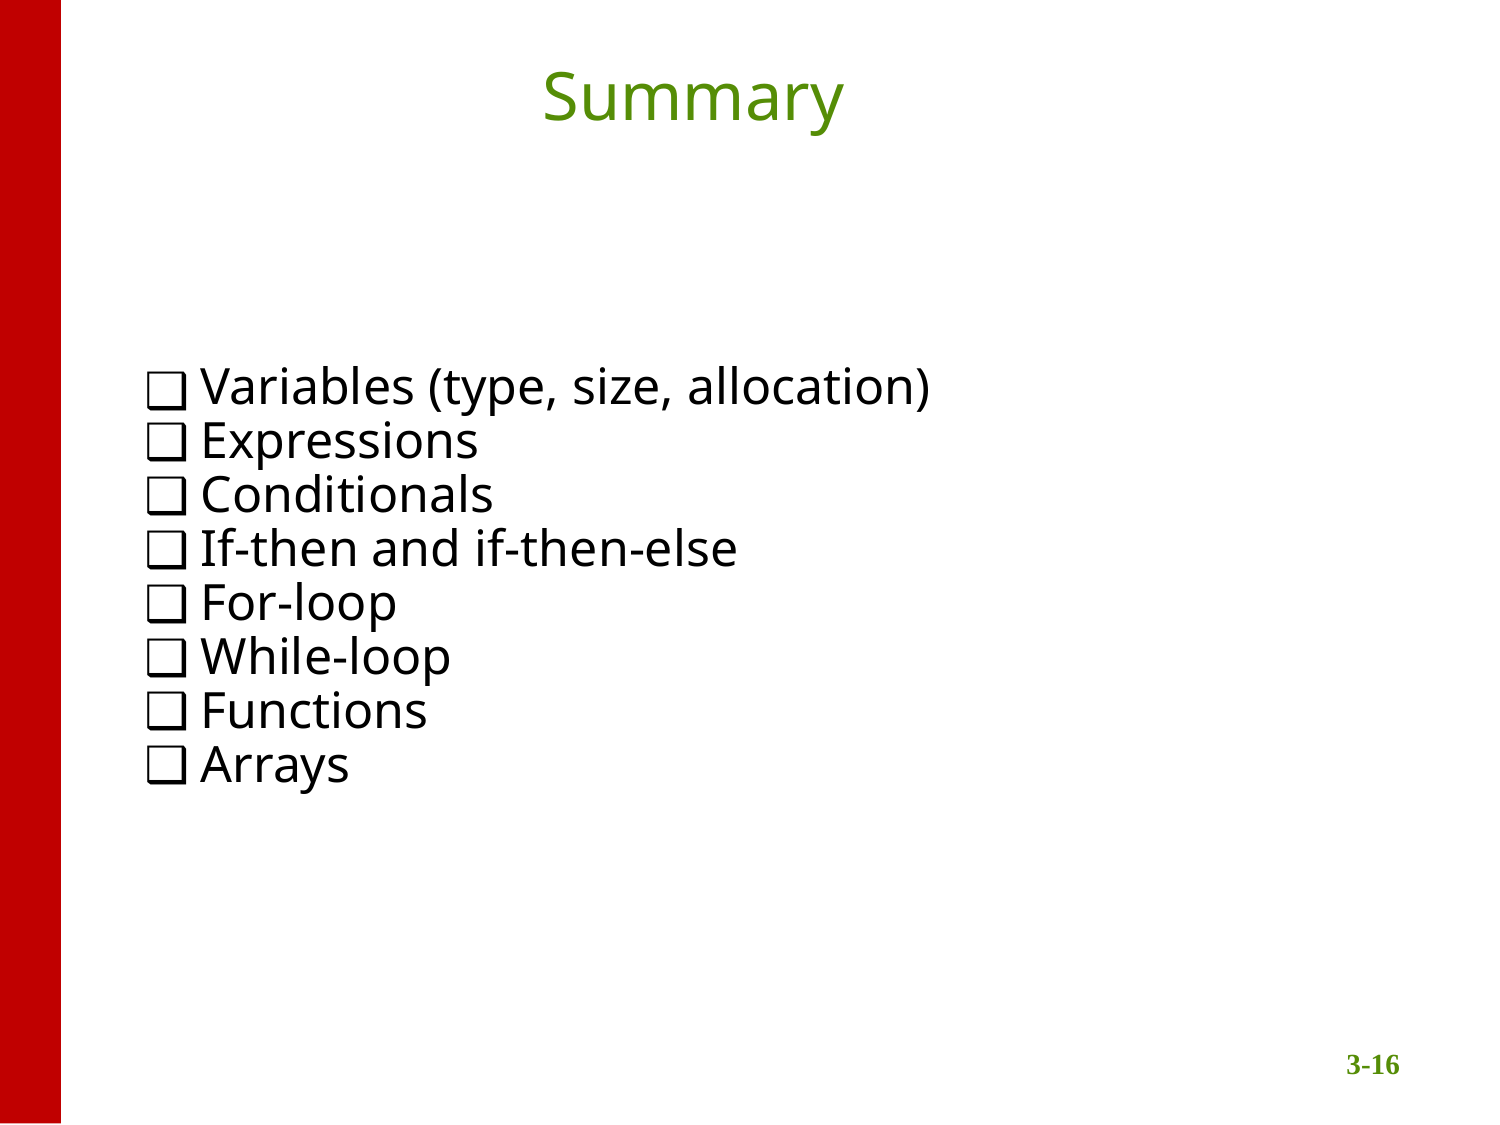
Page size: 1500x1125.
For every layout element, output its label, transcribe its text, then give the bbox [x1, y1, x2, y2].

text_box Variables (type, size, allocation) Expressions Conditionals If-then and if-then-else For-loop While-loop Functions Arrays [129, 358, 1371, 851]
title Summary [62, 37, 1325, 150]
